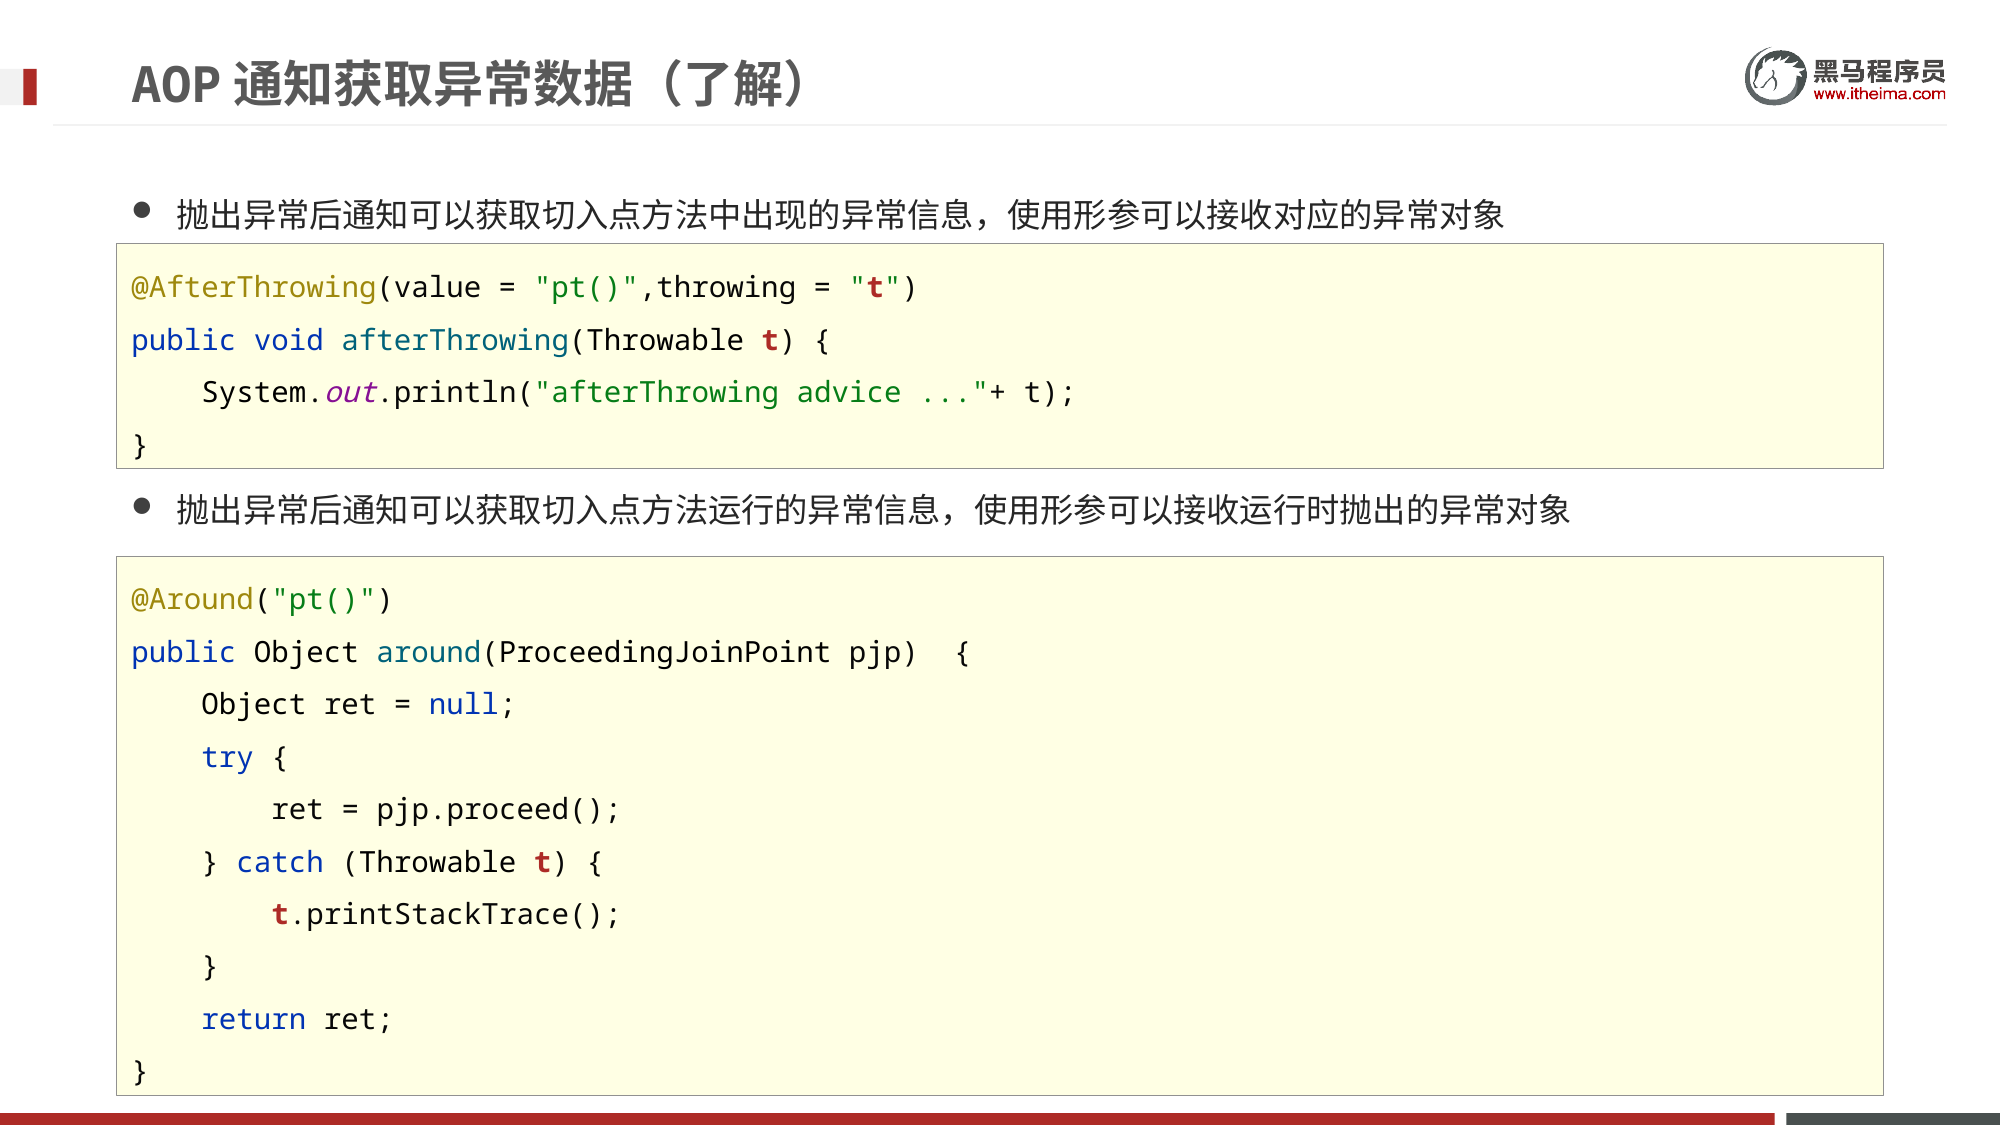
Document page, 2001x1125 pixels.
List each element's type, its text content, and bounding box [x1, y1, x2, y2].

text_box @Around("pt()") public Object around(ProceedingJoinPoint pjp) { Object ret = null; try { ret = pjp.proceed(); } catch (Throwable t) { t.printStackTrace(); } return ret; } [116, 555, 1884, 1095]
picture [1744, 46, 1946, 106]
text_box @AfterThrowing(value = "pt()",throwing = "t") public void afterThrowing(Throwable t) { System.out.println("afterThrowing advice ..."+ t); } [116, 243, 1884, 469]
title AOP通知获取异常数据（了解） [116, 40, 1556, 125]
list 抛出异常后通知可以获取切入点方法中出现的异常信息，使用形参可以接收对应的异常对象 抛出异常后通知可以获取切入点方法运行的异常信息，使用形参可以接收运行时抛出的异常对象 [116, 167, 1904, 943]
